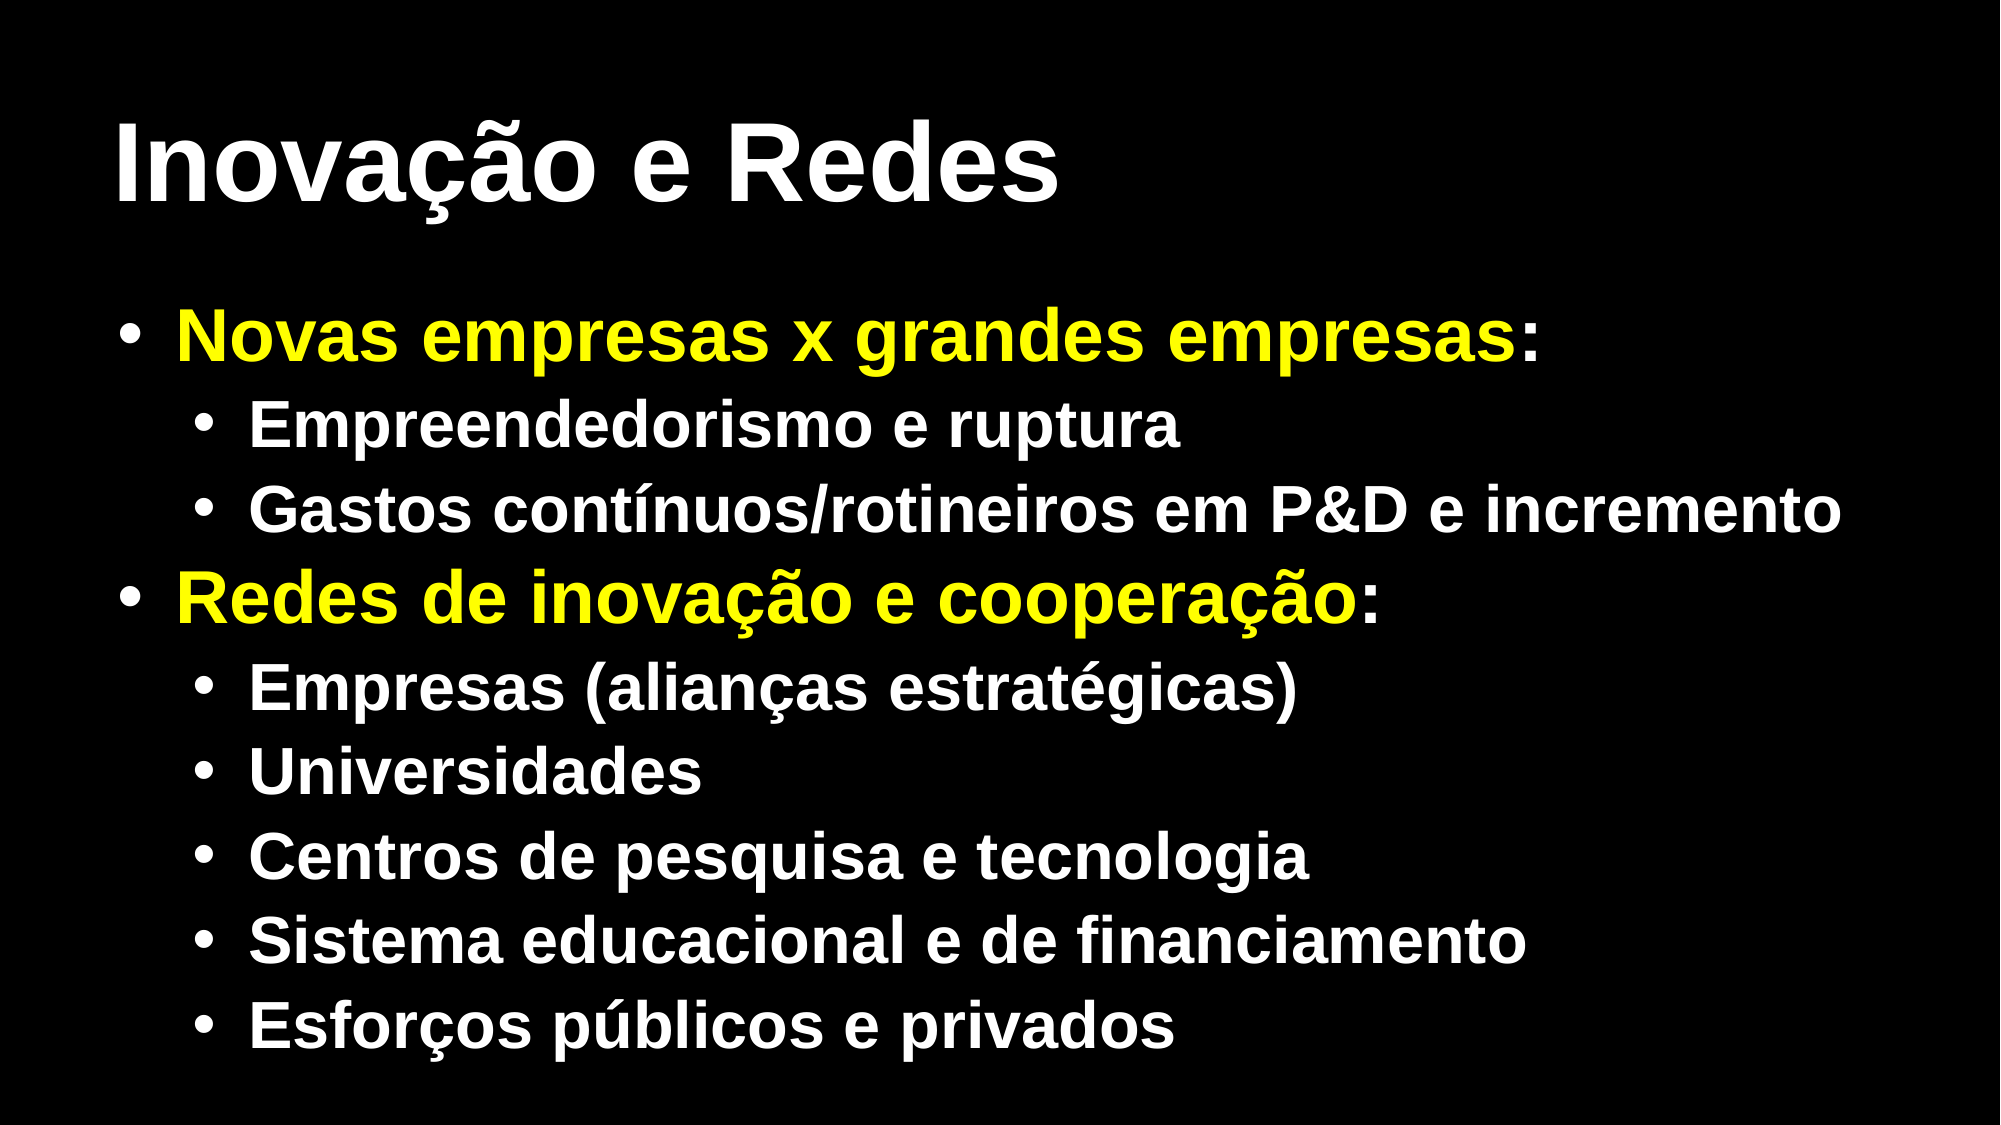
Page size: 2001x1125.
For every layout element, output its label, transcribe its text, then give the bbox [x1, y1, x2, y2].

title Inovação e Redes [101, 56, 1940, 274]
list Novas empresas x grandes empresas: Empreendedorismo e ruptura Gastos contínuos/rotineiros em P&D e incremento Redes de inovação e cooperação: Empresas (alianças estratégicas) Universidades Centros de pesquisa e tecnologia Sistema educacional e de financiamento Esforços públicos e privados [105, 290, 1962, 1088]
